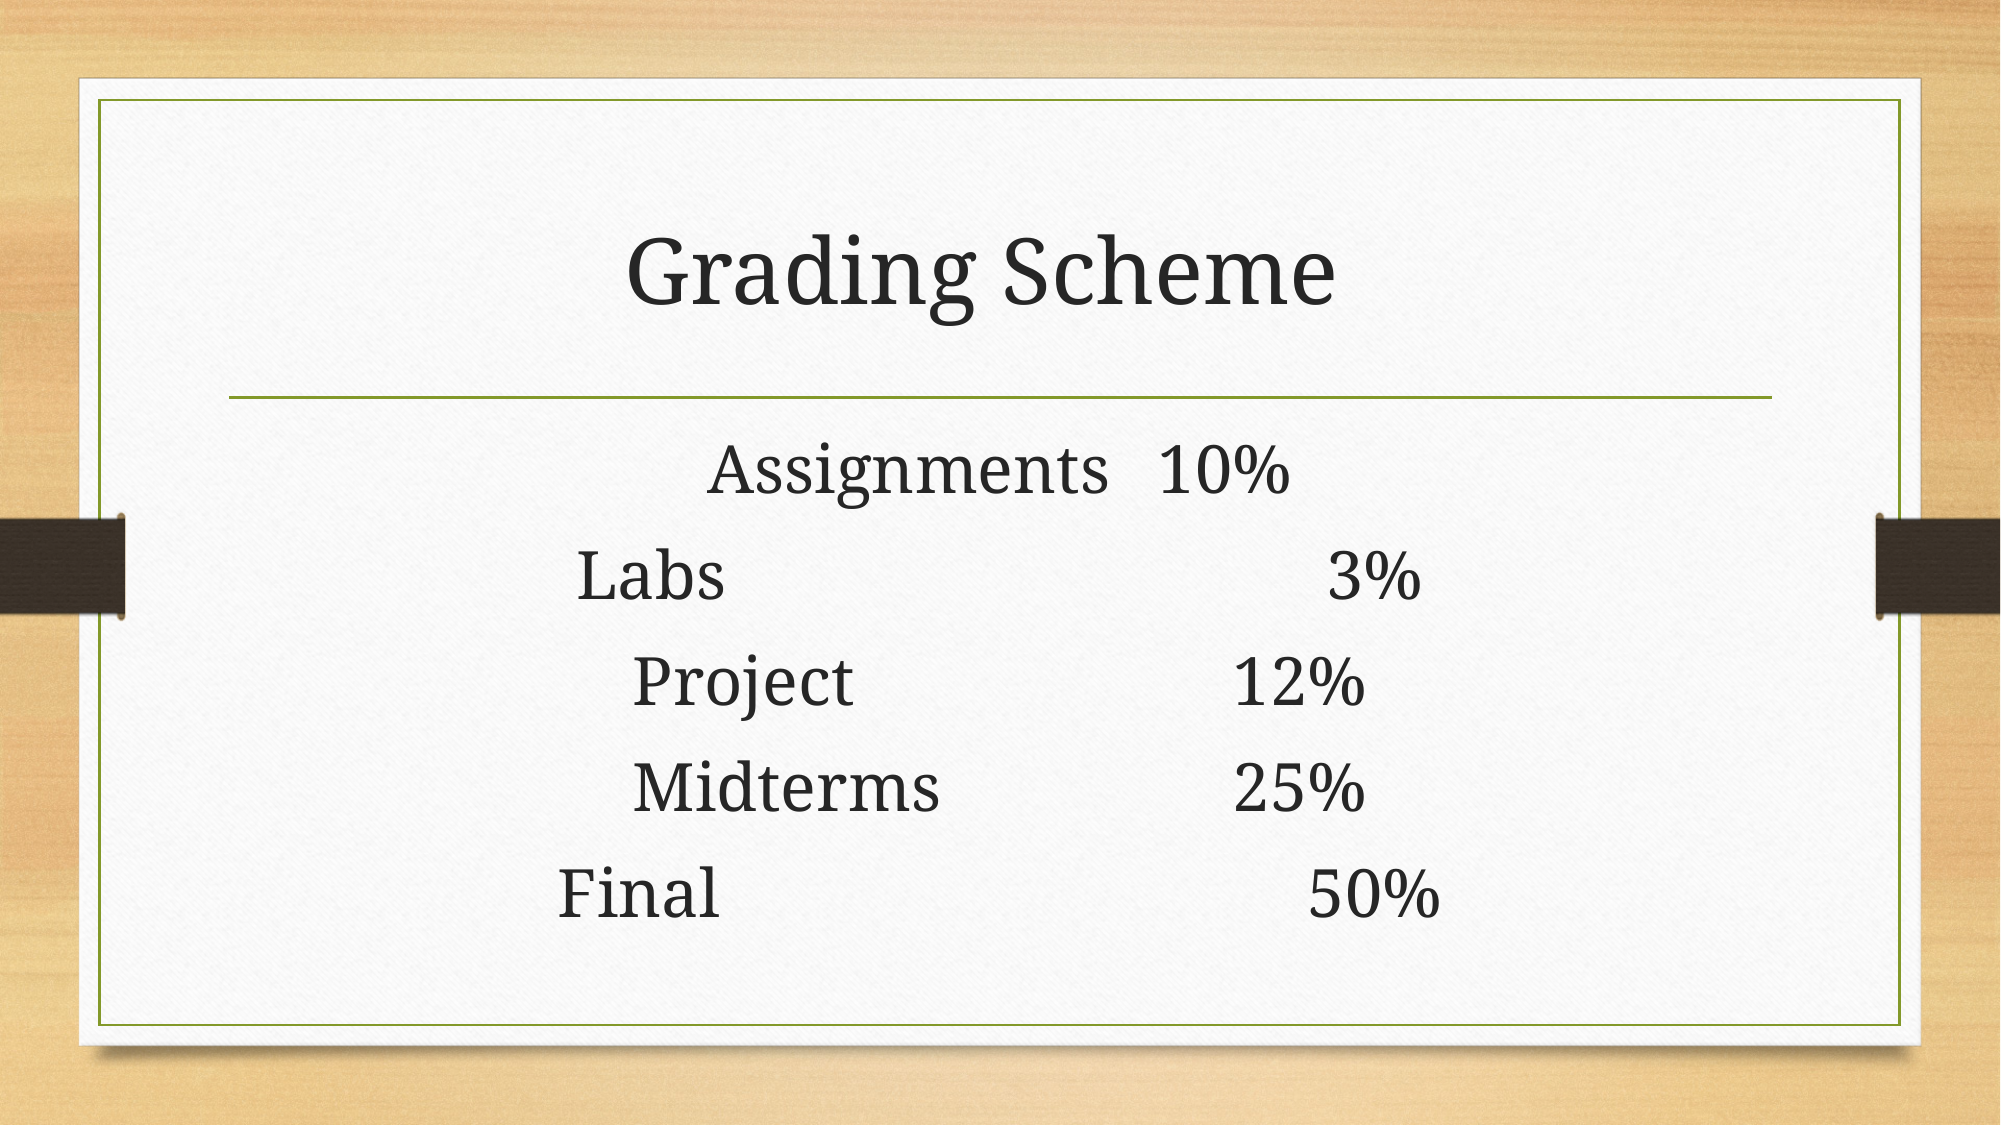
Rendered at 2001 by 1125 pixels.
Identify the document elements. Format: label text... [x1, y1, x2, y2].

picture [0, 0, 2001, 1125]
title Grading Scheme [212, 161, 1788, 375]
list Assignments 10% Labs 3% Project 12% Midterms 25% Final 50% [212, 419, 1788, 964]
